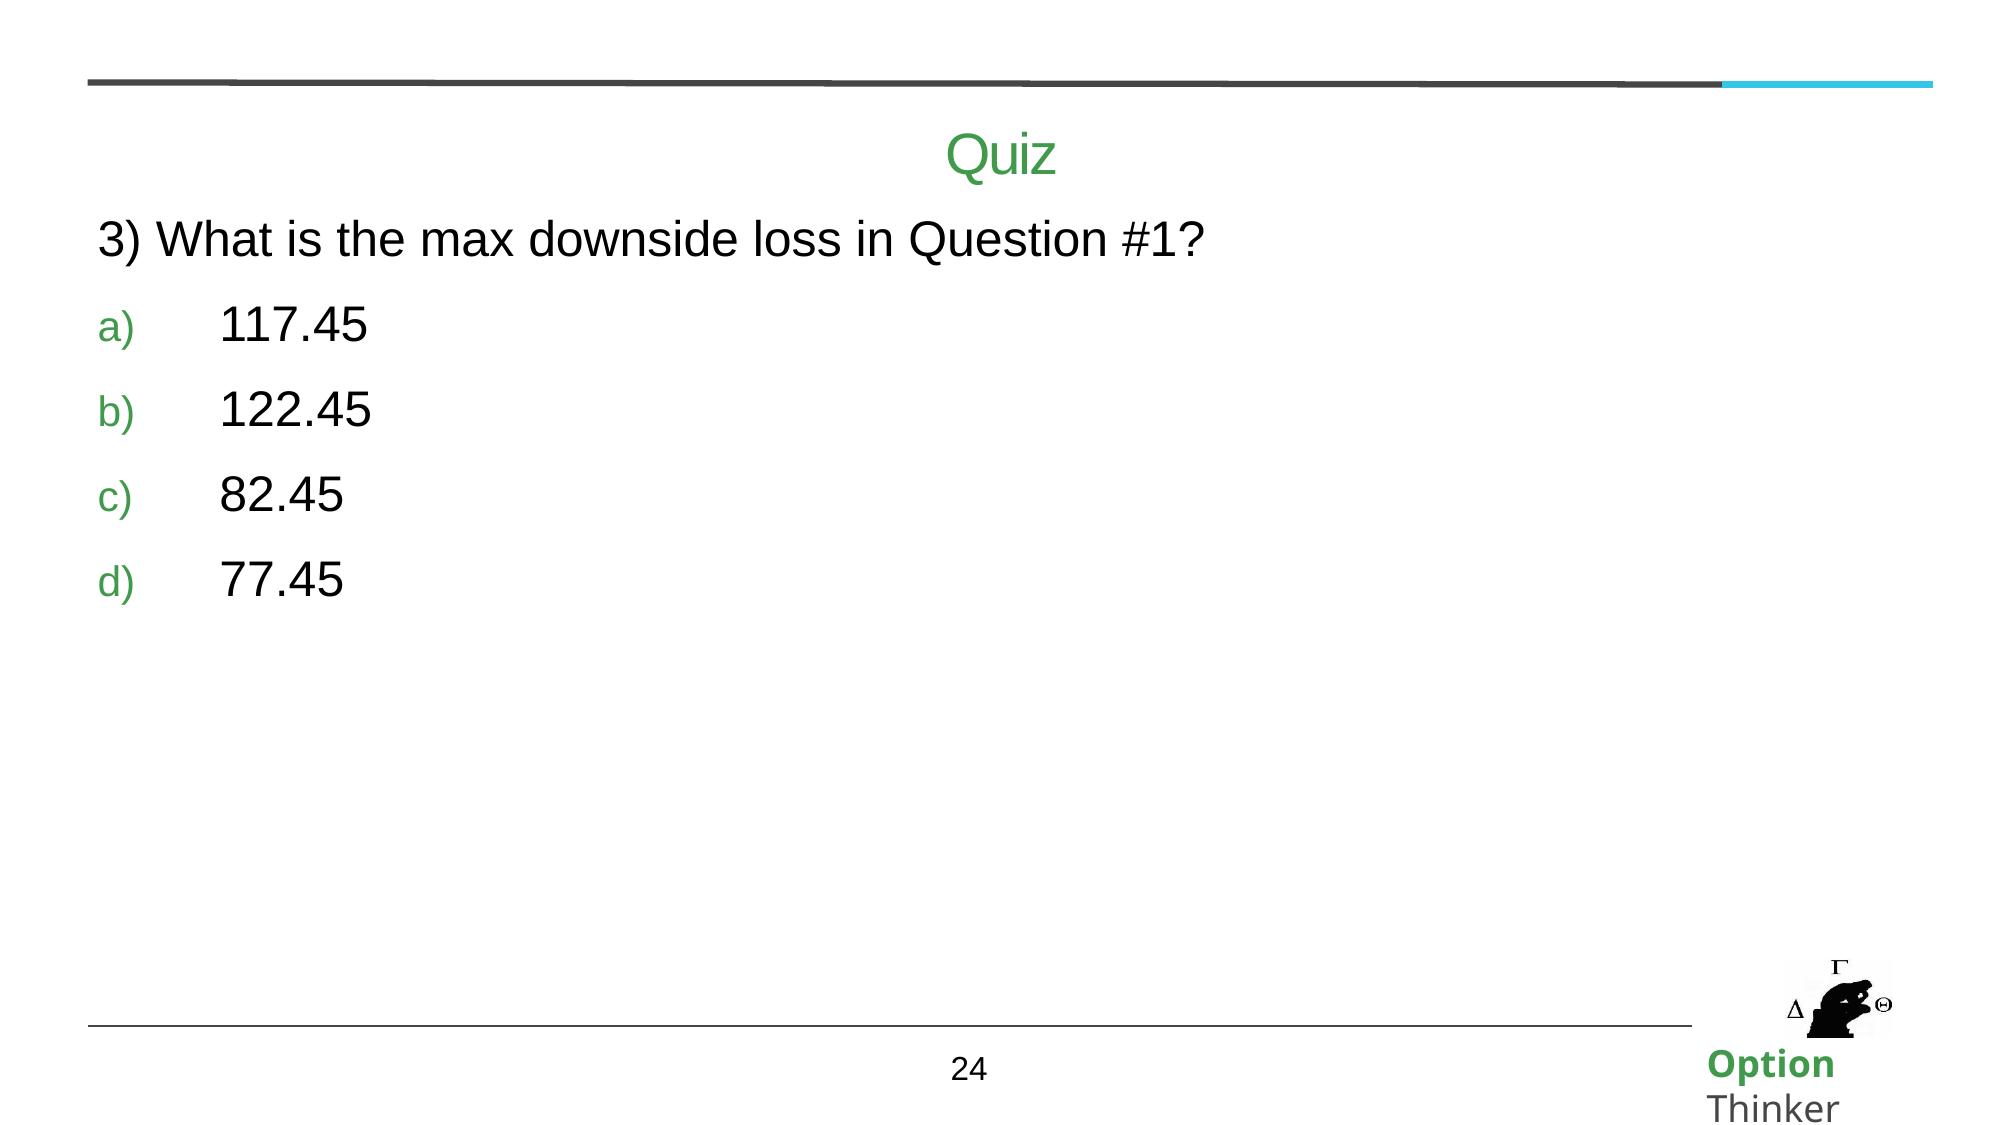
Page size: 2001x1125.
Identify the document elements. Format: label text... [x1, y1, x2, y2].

title Quiz [101, 102, 1902, 199]
list 3) What is the max downside loss in Question #1? 117.45 122.45 82.45 77.45 [82, 198, 1883, 931]
picture [1785, 959, 1893, 1038]
